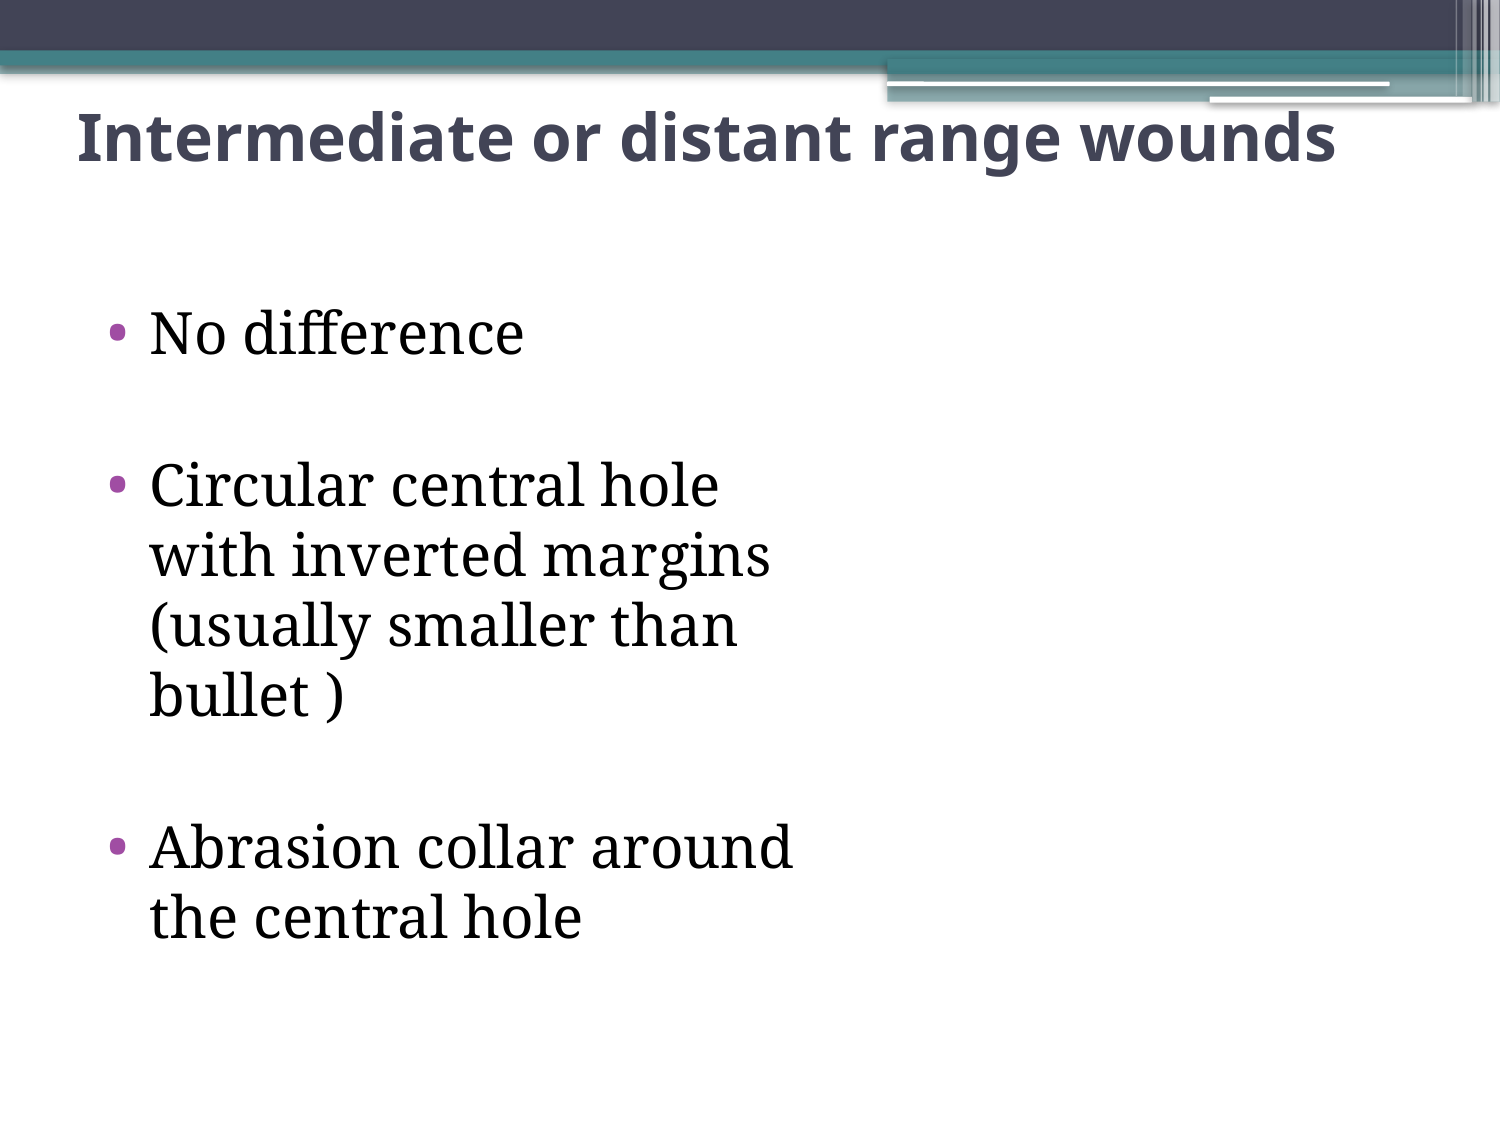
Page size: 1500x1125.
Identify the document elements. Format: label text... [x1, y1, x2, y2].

title Intermediate or distant range wounds [62, 87, 1413, 263]
list No difference Circular central hole with inverted margins (usually smaller than bullet ) Abrasion collar around the central hole [75, 288, 838, 1125]
